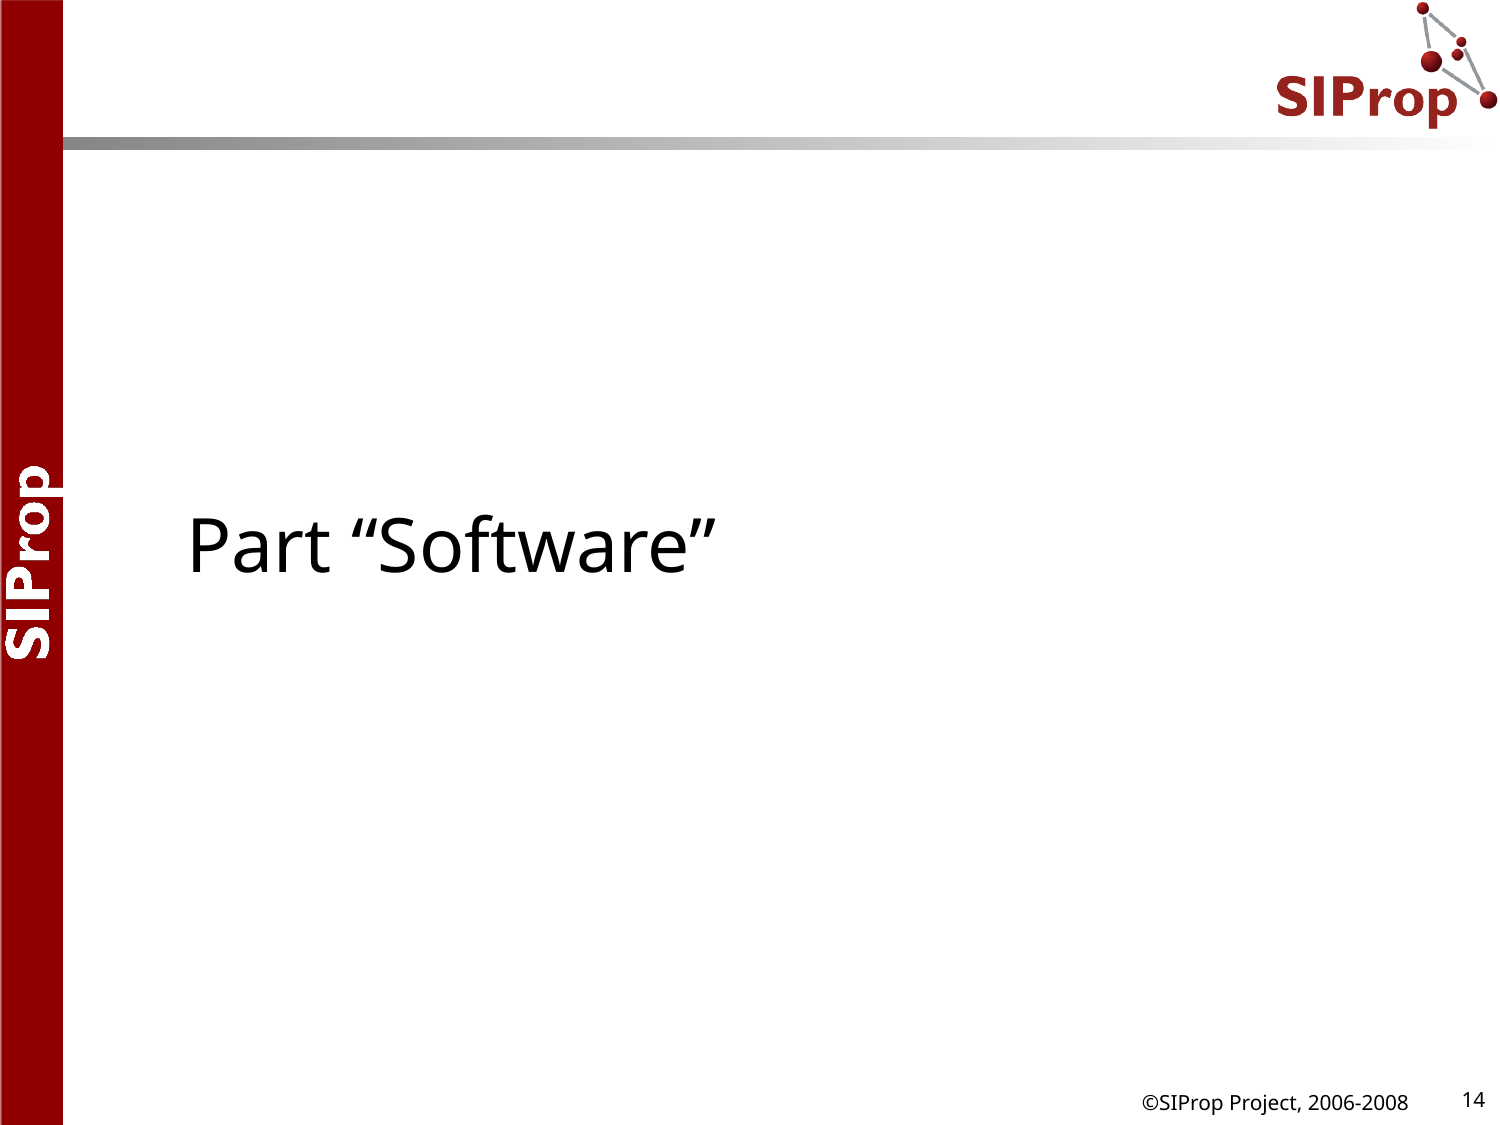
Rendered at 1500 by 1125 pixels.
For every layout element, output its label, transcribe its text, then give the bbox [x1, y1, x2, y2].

picture [0, 0, 63, 1125]
picture [1277, 0, 1500, 129]
title Part “Software” [171, 468, 1447, 617]
